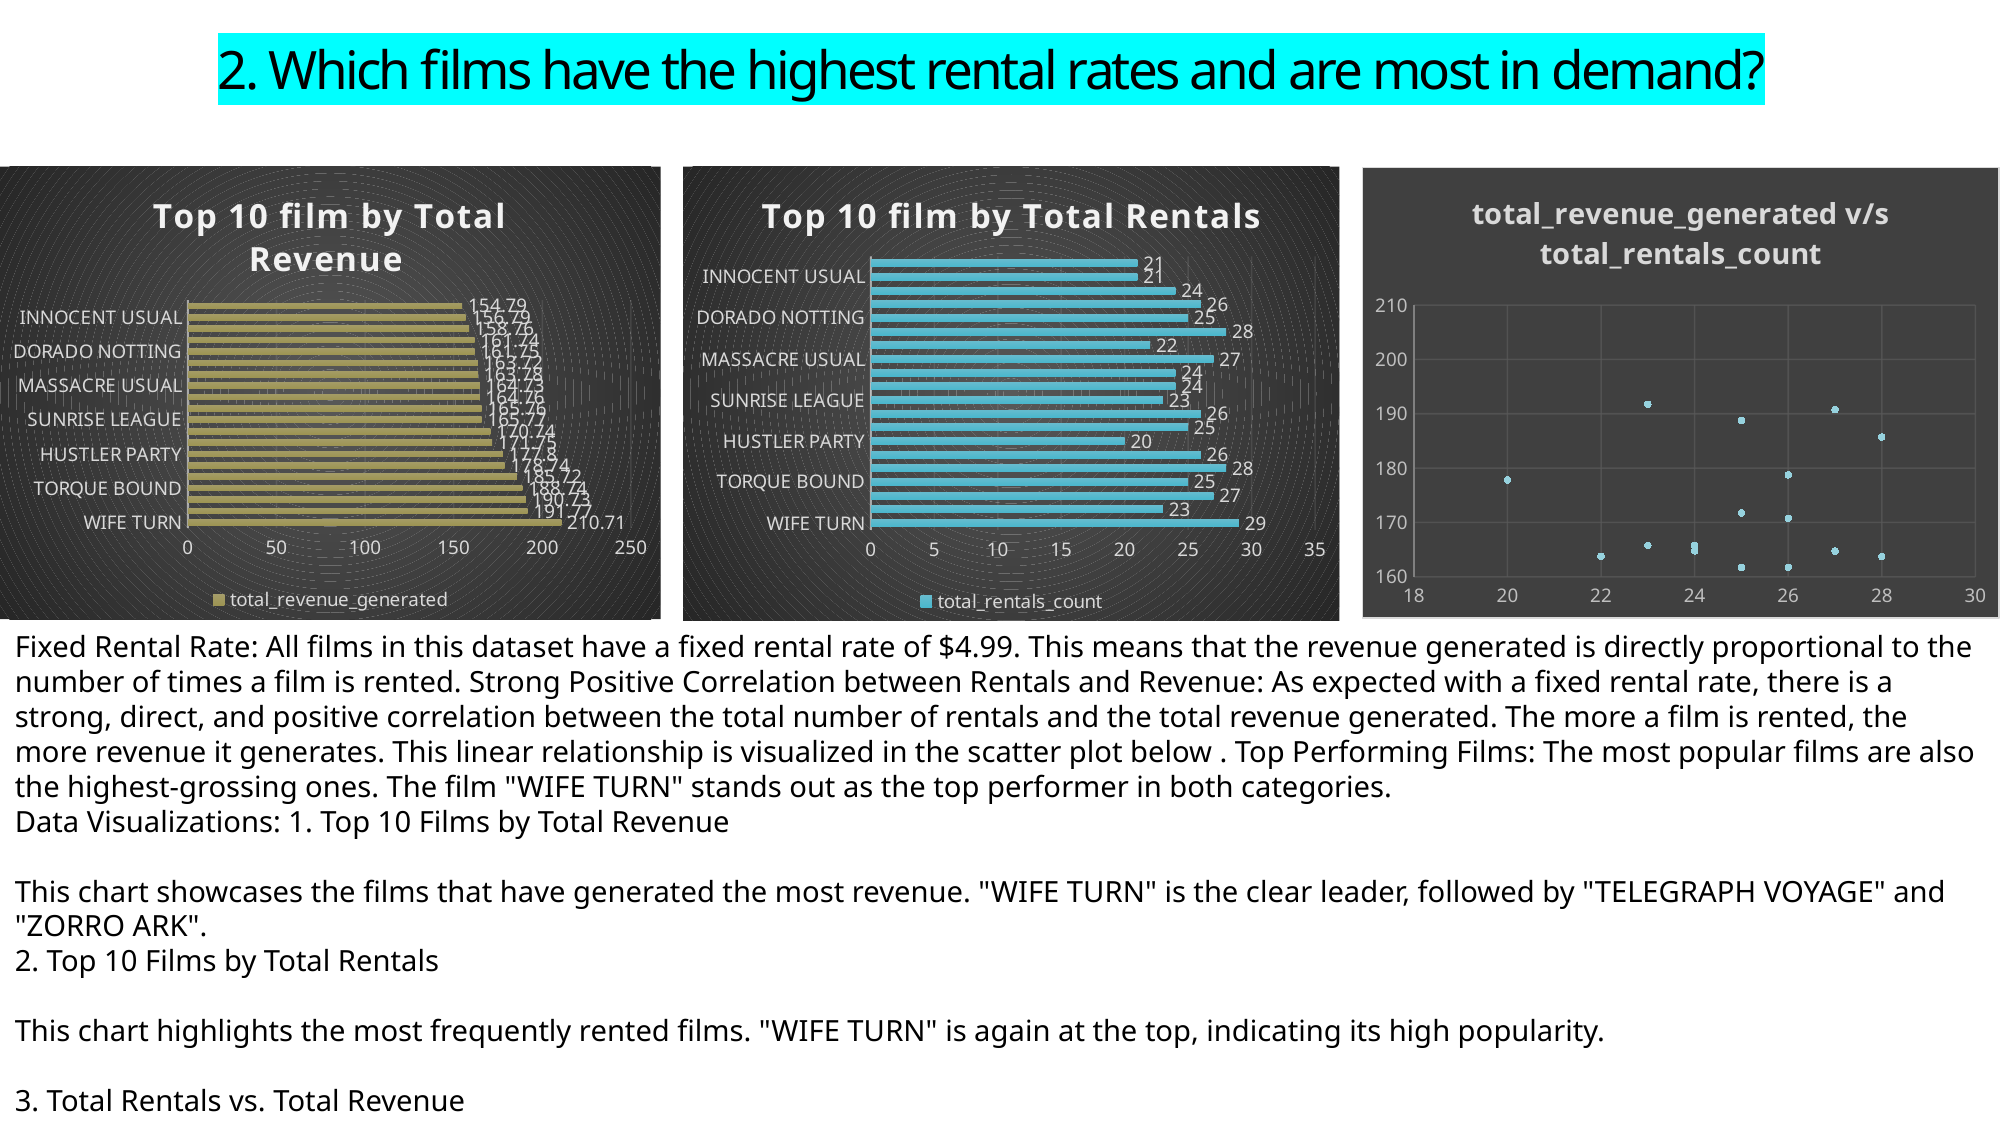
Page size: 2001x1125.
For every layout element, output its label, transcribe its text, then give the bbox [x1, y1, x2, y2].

chart [0, 166, 661, 620]
title 2. Which films have the highest rental rates and are most in demand? [107, 37, 1875, 220]
chart [1361, 166, 2000, 620]
text_box Fixed Rental Rate: All films in this dataset have a fixed rental rate of $4.99. This means that the revenue generated is directly proportional to the number of times a film is rented. Strong Positive Correlation between Rentals and Revenue: As expected with a fixed rental rate, there is a strong, direct, and positive correlation between the total number of rentals and the total revenue generated. The more a film is rented, the more revenue it generates. This linear relationship is visualized in the scatter plot below . Top Performing Films: The most popular films are also the highest-grossing ones. The film "WIFE TURN" stands out as the top performer in both categories. Data Visualizations: 1. Top 10 Films by Total Revenue This chart showcases the films that have generated the most revenue. "WIFE TURN" is the clear leader, followed by "TELEGRAPH VOYAGE" and "ZORRO ARK". 2. Top 10 Films by Total Rentals This chart highlights the most frequently rented films. "WIFE TURN" is again at the top, indicating its high popularity. 3. Total Rentals vs. Total Revenue This scatter plot clearly illustrates the direct relationship between the number of rentals and the revenue generated. Each point on the plot represents a film, and the upward trend shows that as the number of rentals increases, the revenue increases as well. [0, 620, 2000, 1125]
chart [682, 166, 1340, 621]
